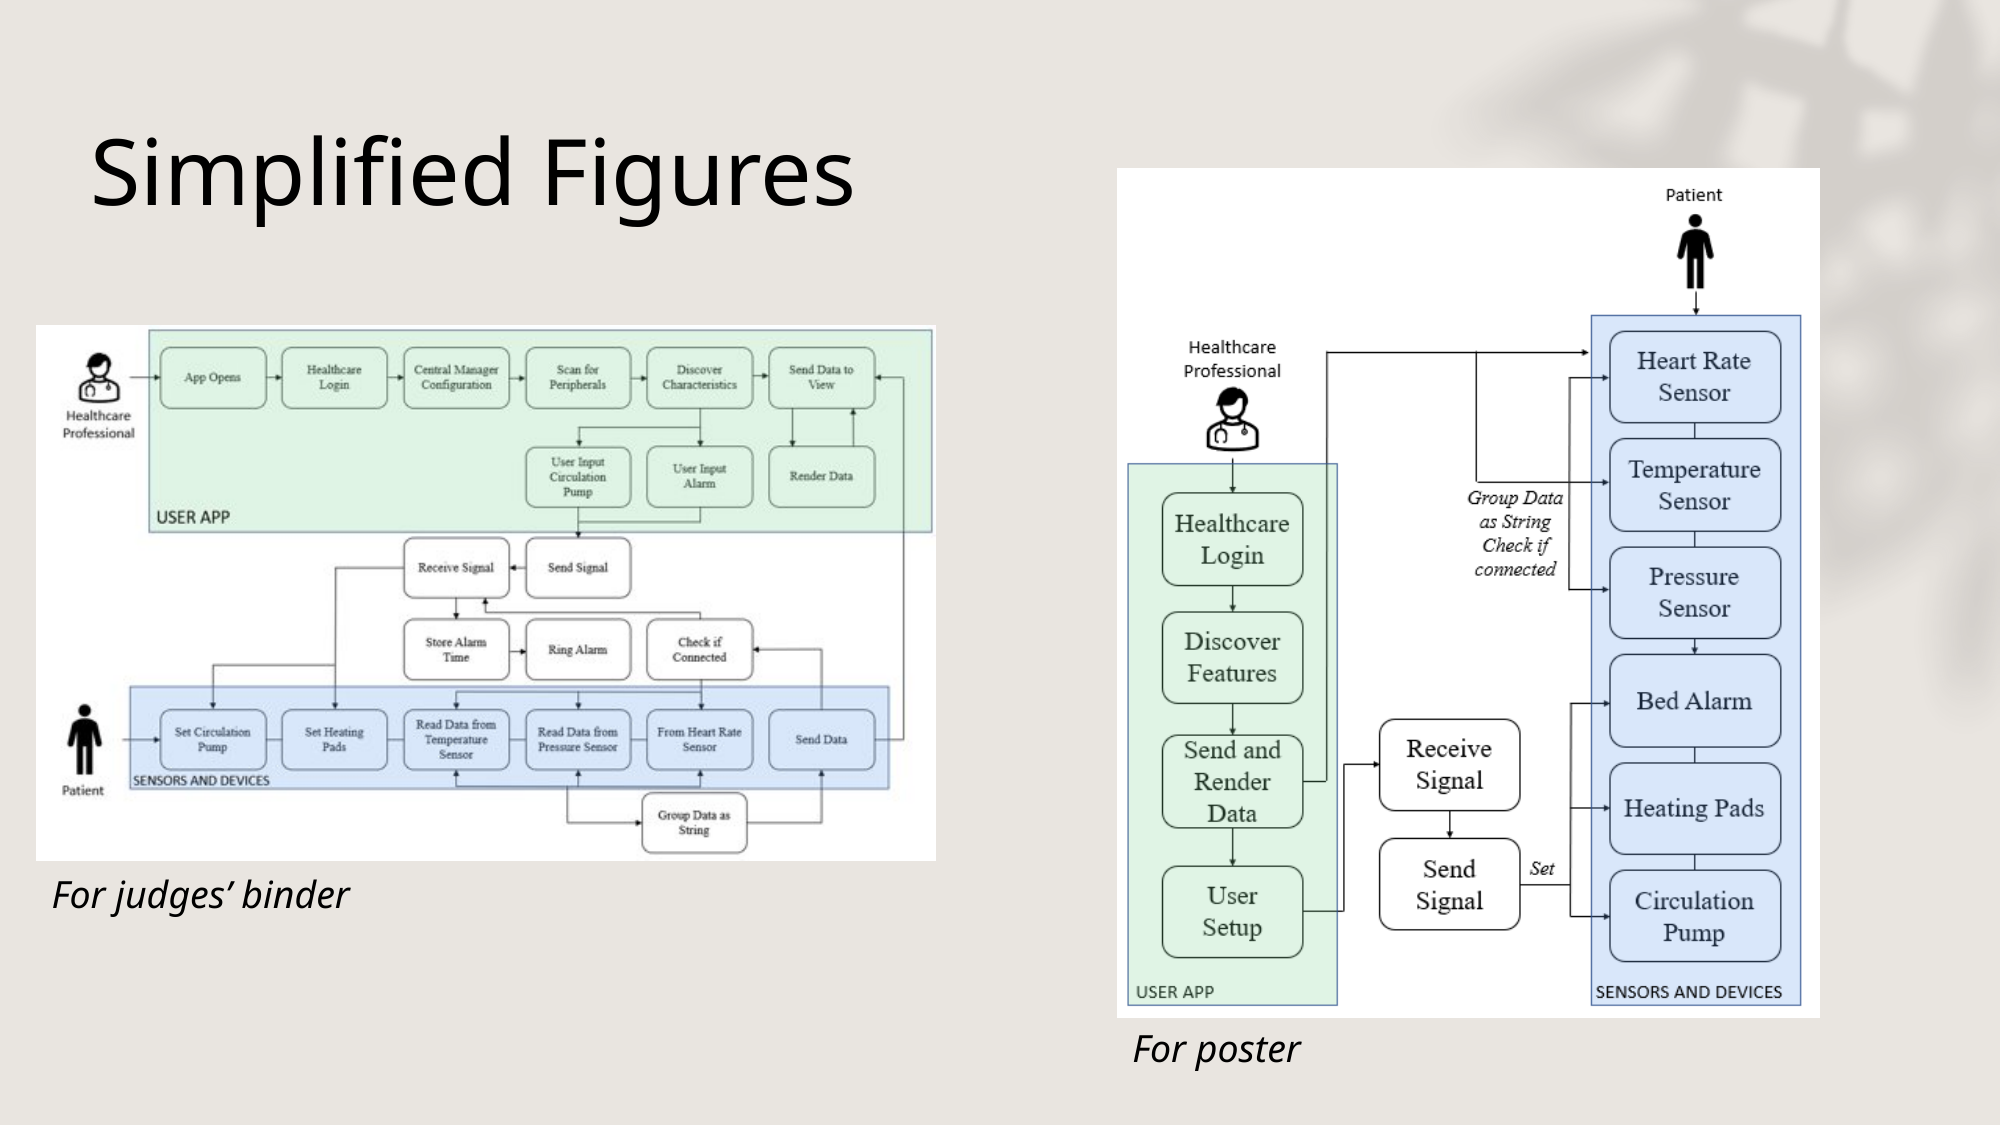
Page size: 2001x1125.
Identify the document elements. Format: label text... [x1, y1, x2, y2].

text_box For poster [1117, 1018, 1658, 1078]
picture [1117, 168, 1820, 1018]
title Simplified Figures [75, 60, 1863, 278]
text_box For judges’ binder [36, 863, 577, 924]
picture [36, 325, 936, 861]
